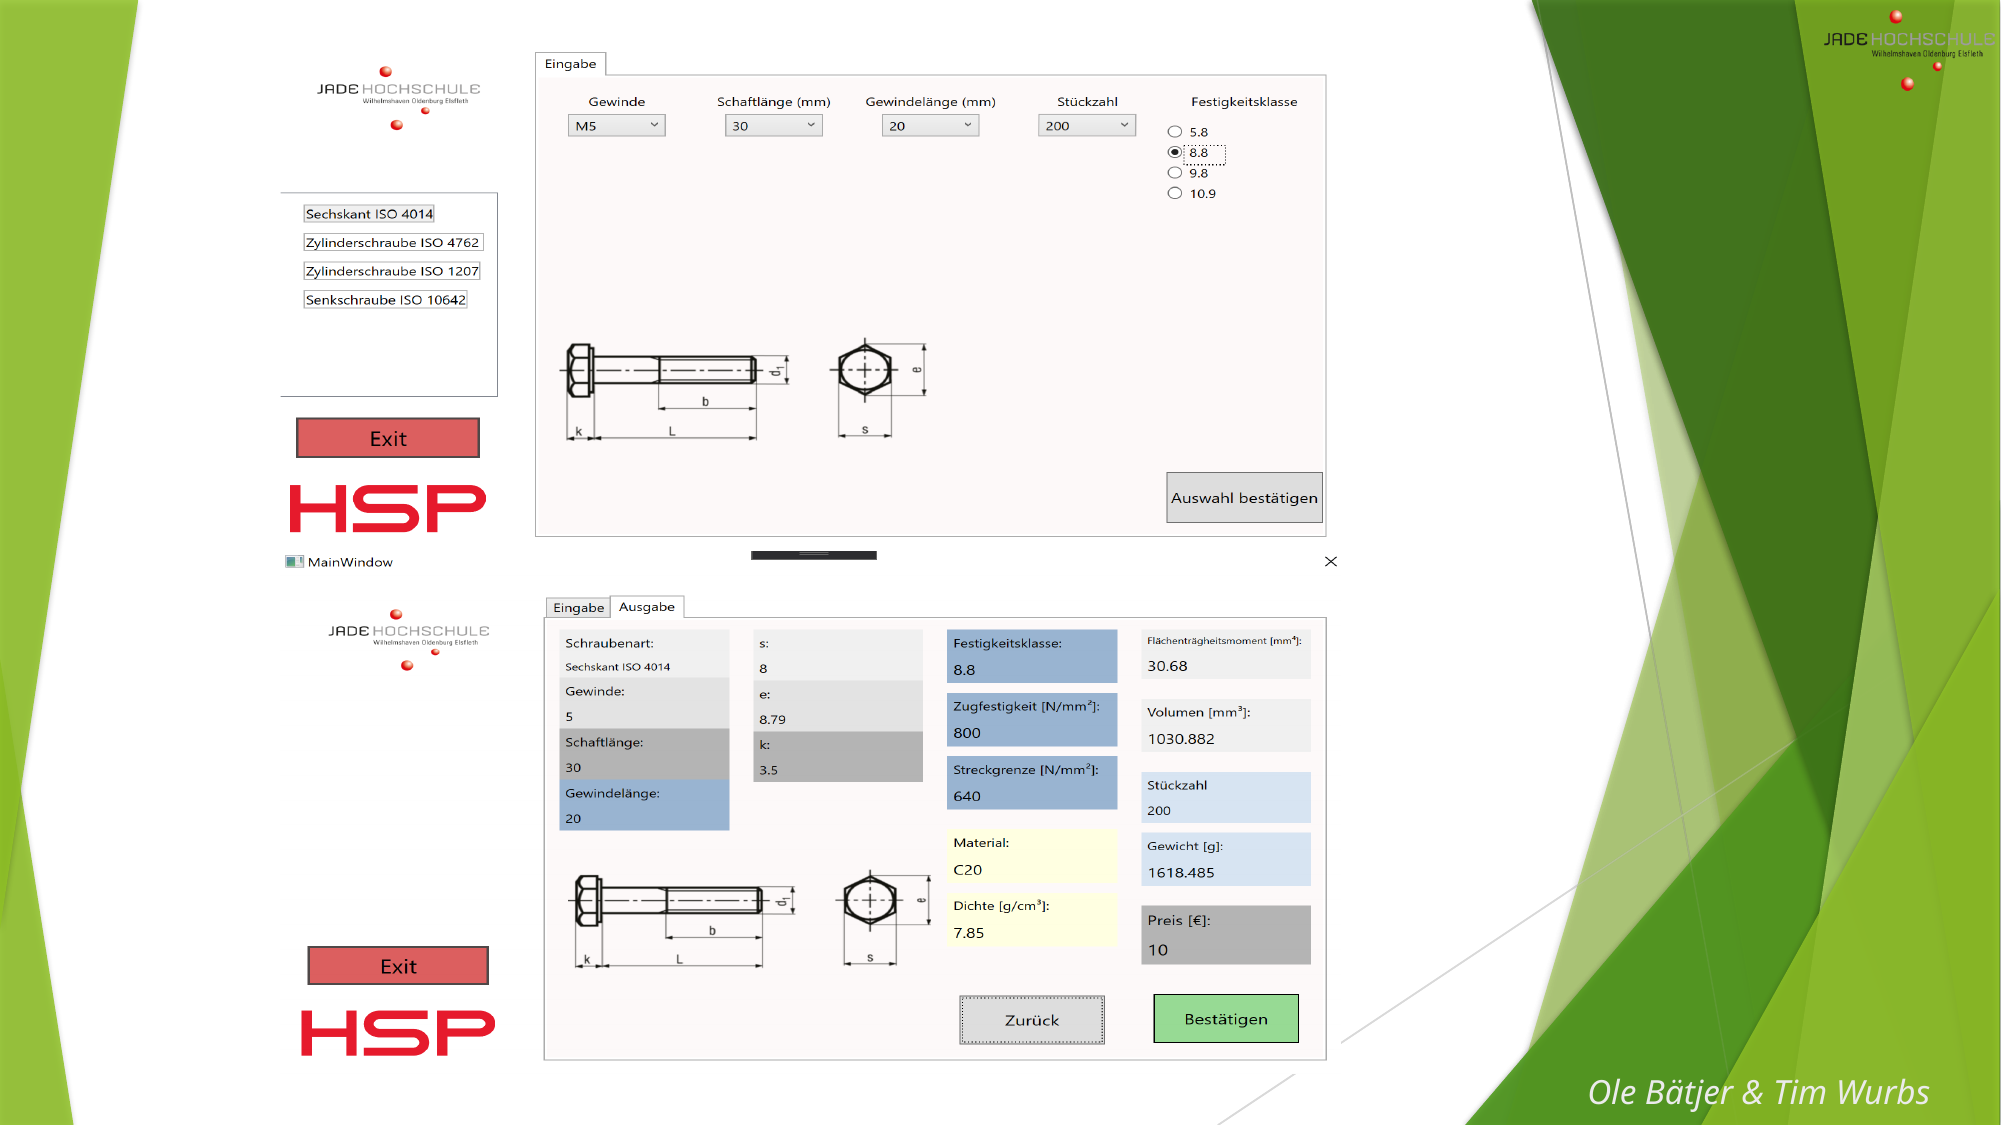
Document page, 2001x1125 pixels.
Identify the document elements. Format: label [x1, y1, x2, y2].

text_box [0, 0, 2000, 1125]
picture [1814, 0, 2000, 101]
picture [279, 32, 1342, 1075]
